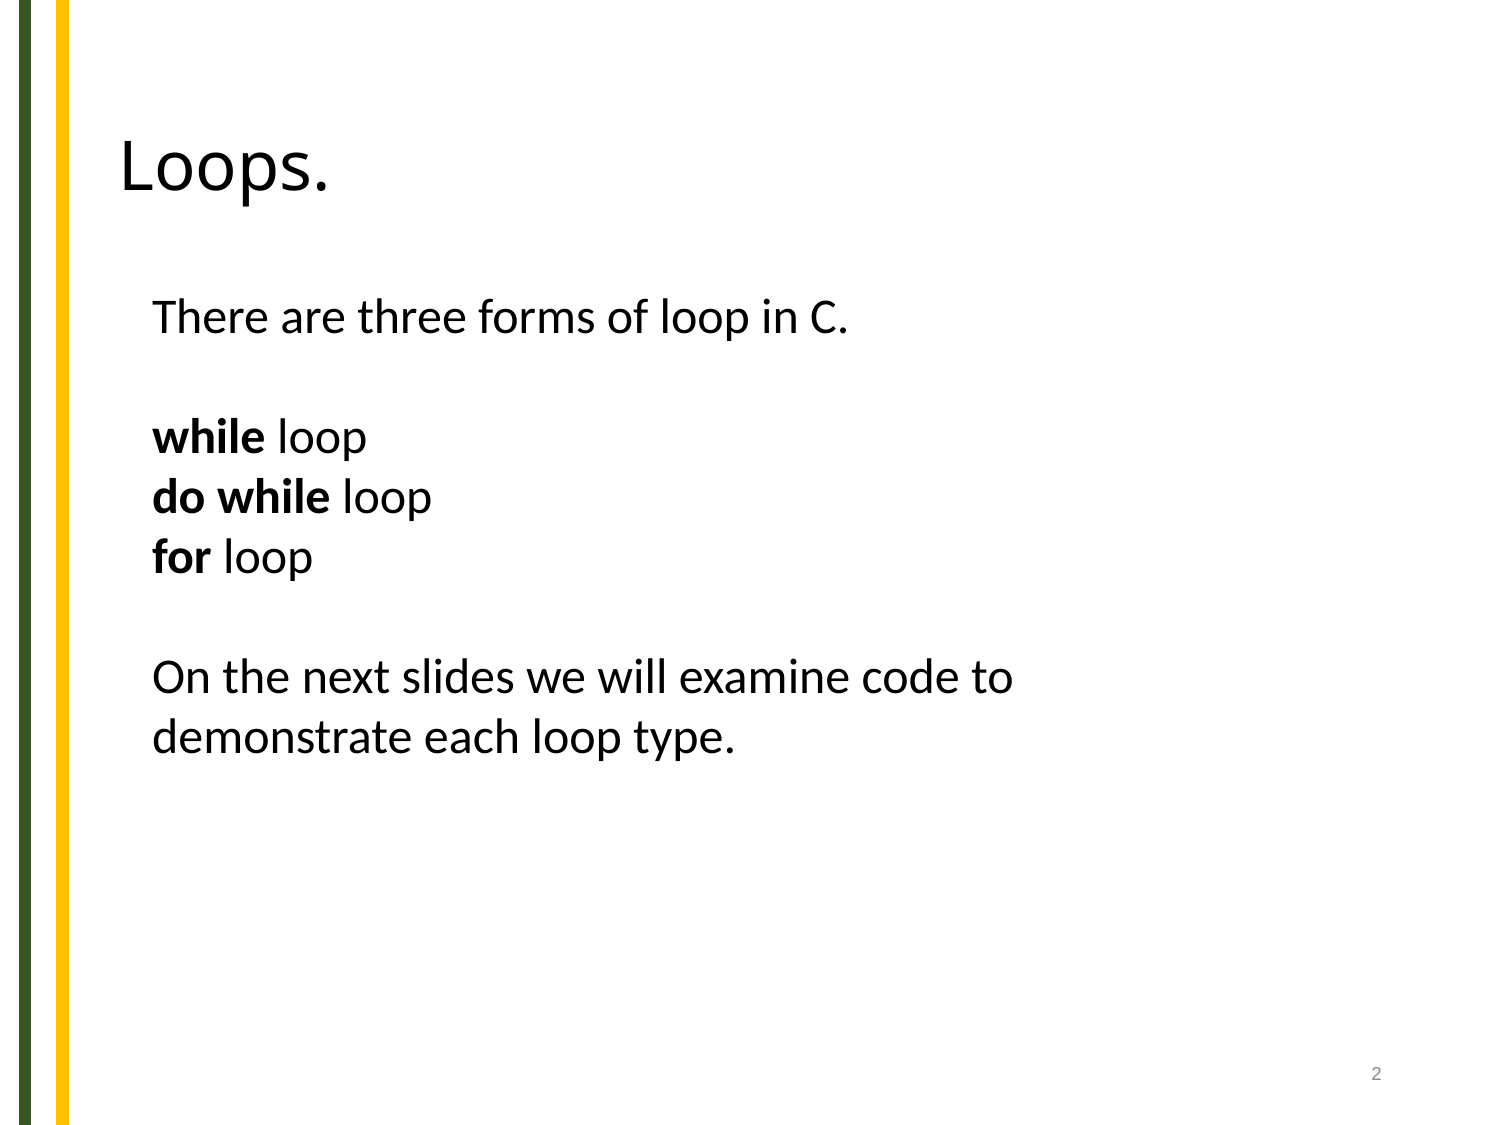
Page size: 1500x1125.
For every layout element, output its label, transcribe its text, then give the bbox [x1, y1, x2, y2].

title Loops. [103, 59, 1397, 278]
slide_number 2 [1059, 1042, 1397, 1103]
text_box There are three forms of loop in C. while loop do while loop for loop On the next slides we will examine code to demonstrate each loop type. [137, 275, 1188, 771]
